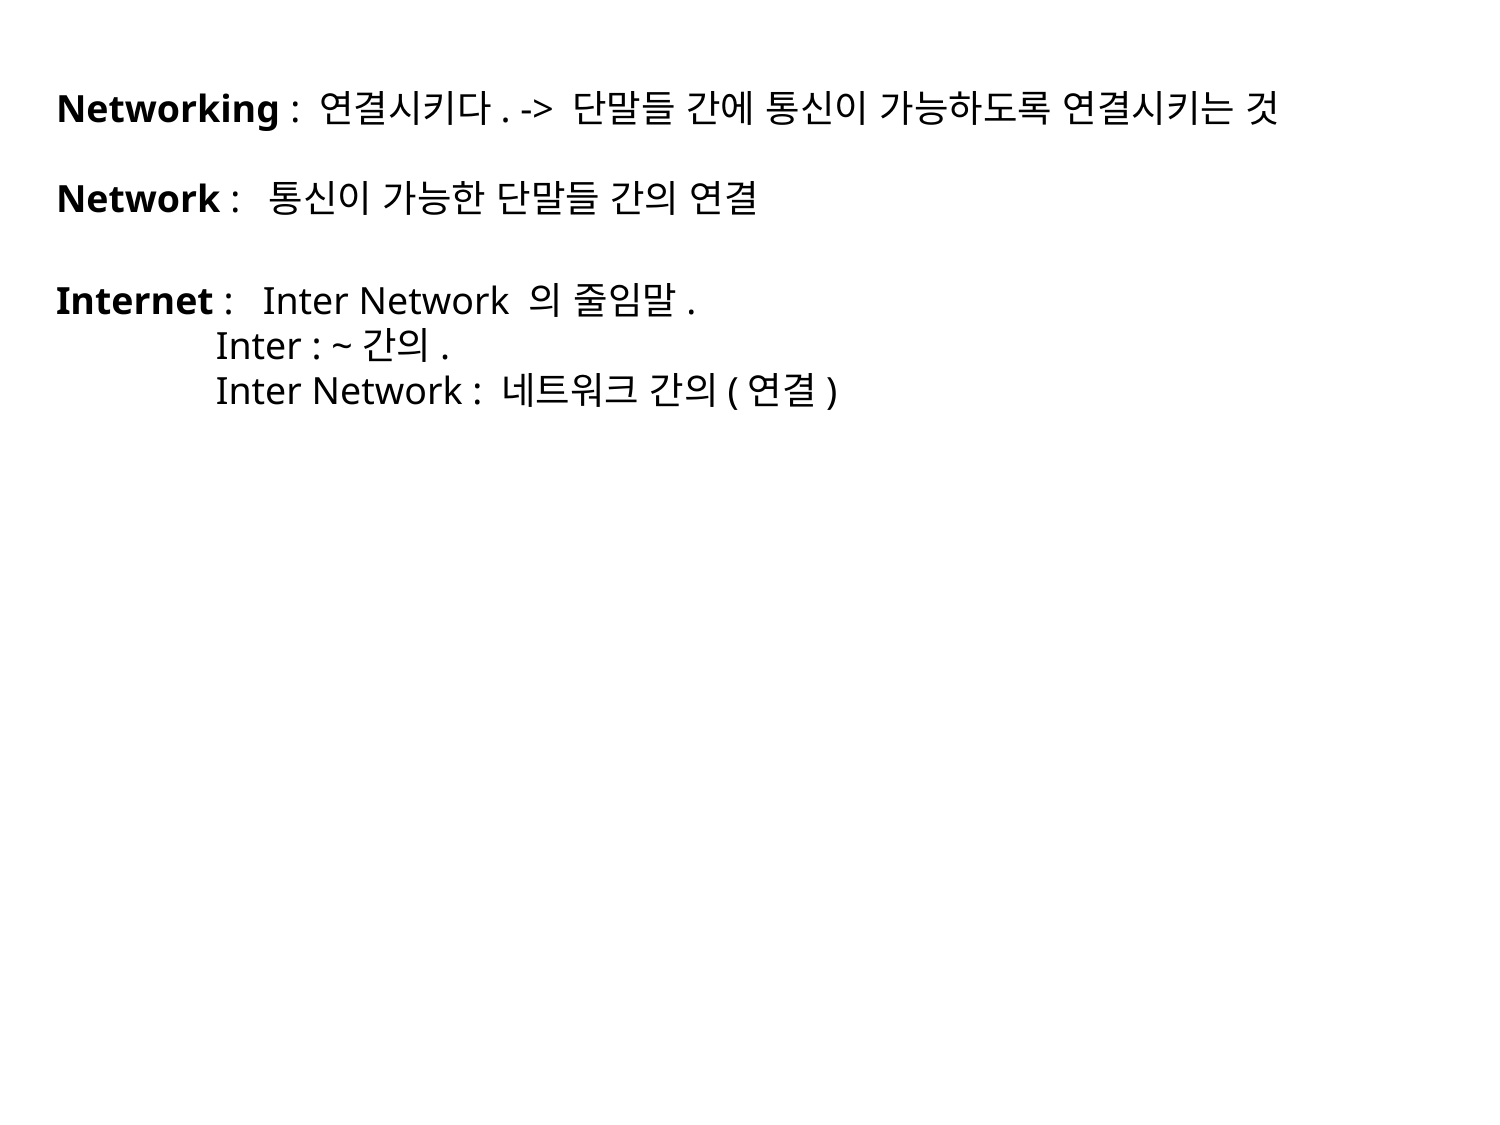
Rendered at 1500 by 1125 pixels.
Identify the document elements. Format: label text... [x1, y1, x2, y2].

text_box Internet : Inter Network 의 줄임말. Inter : ~간의. Inter Network : 네트워크 간의(연결) [41, 269, 1471, 419]
text_box Networking : 연결시키다. -> 단말들 간에 통신이 가능하도록 연결시키는 것 Network : 통신이 가능한 단말들 간의 연결 [41, 78, 1471, 228]
